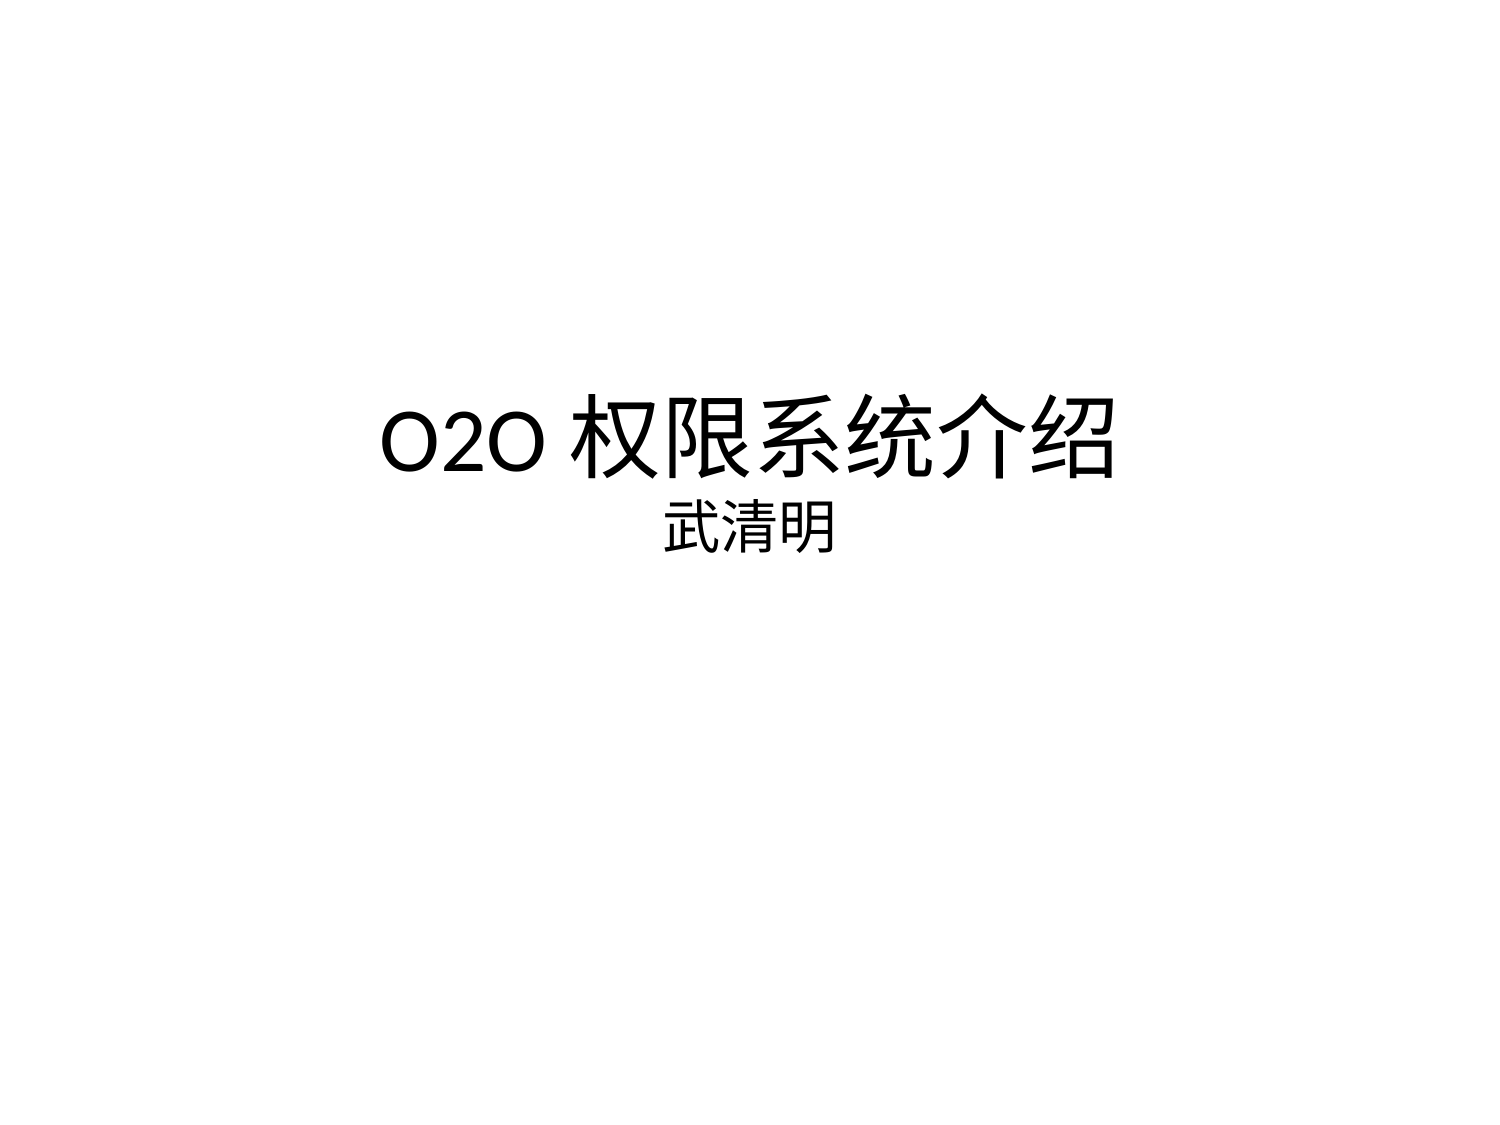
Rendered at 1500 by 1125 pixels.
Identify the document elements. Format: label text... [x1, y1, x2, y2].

title O2O权限系统介绍 武清明 [112, 349, 1388, 591]
